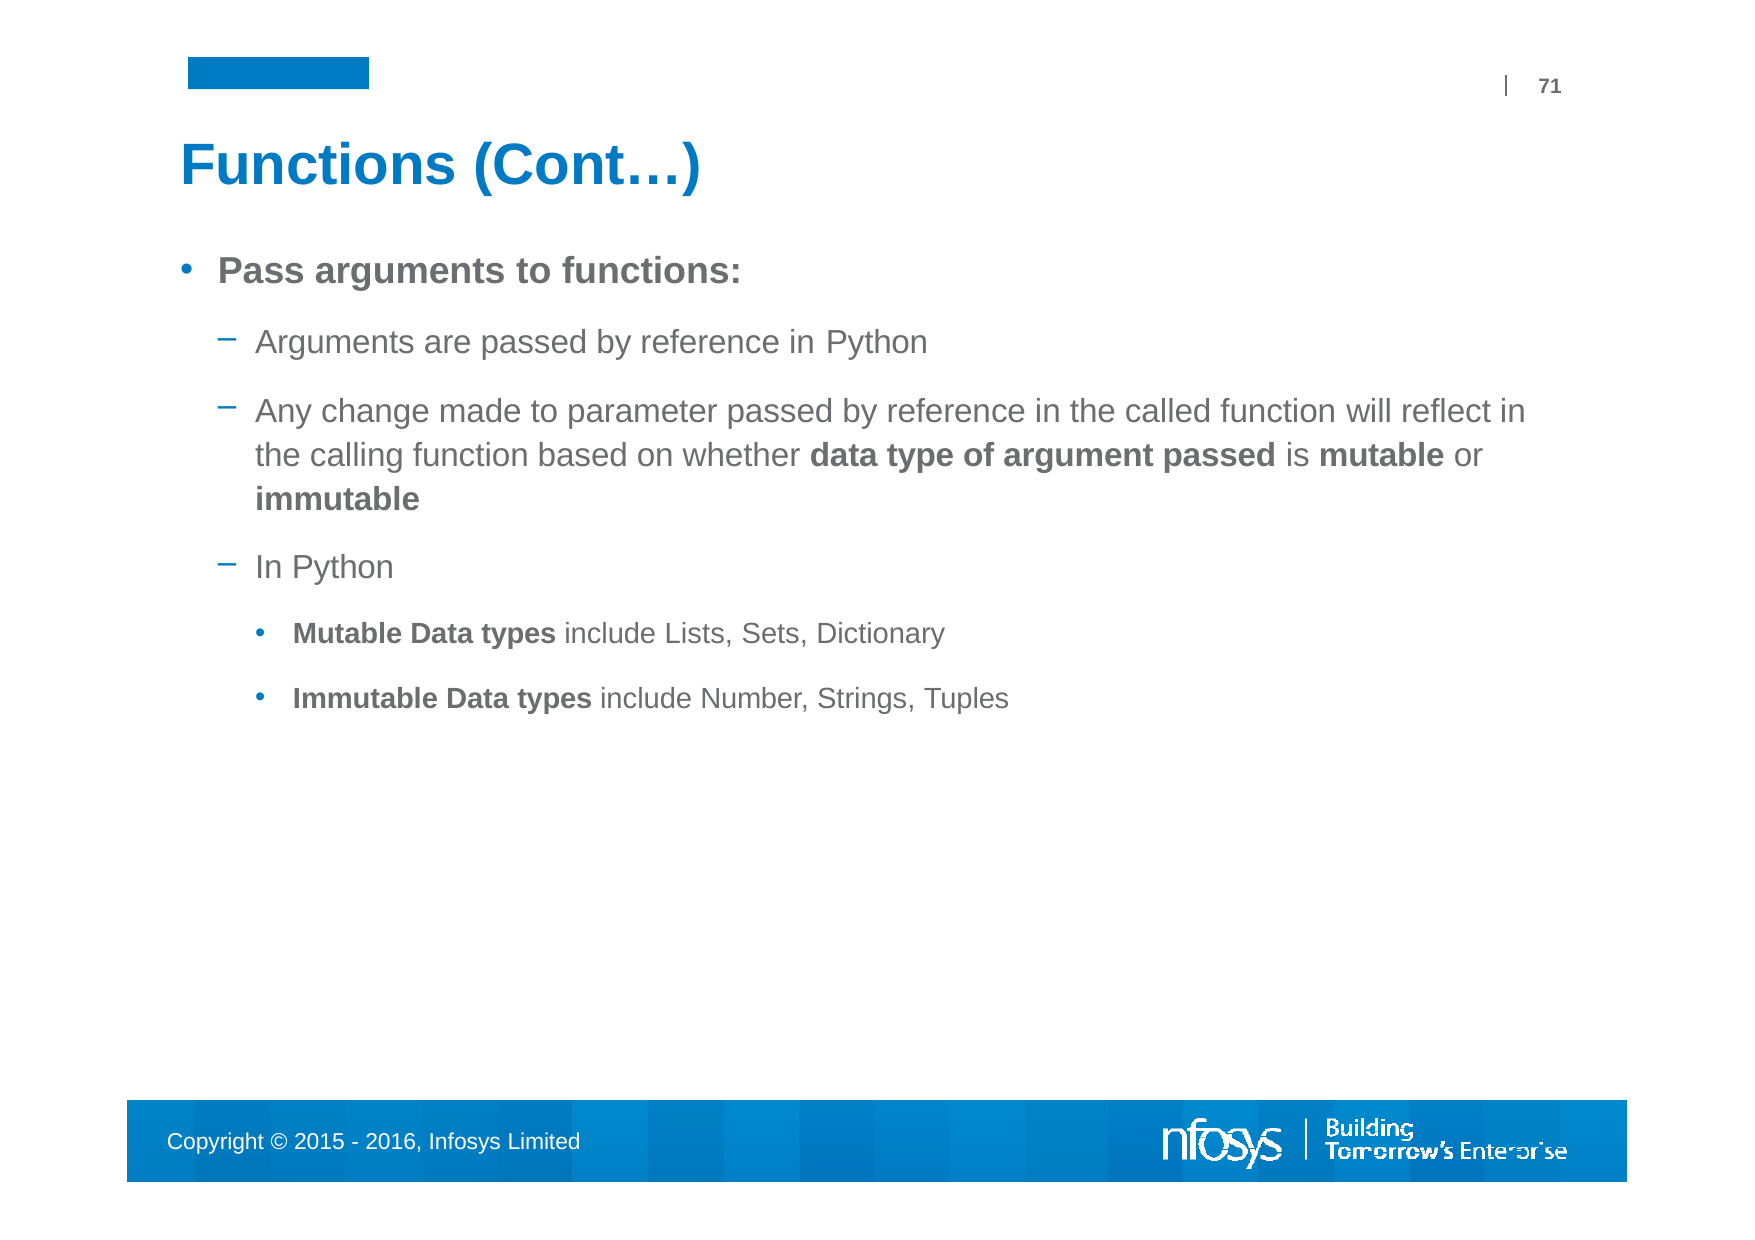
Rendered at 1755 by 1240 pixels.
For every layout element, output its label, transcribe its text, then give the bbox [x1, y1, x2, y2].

text_box Pass arguments to functions: Arguments are passed by reference in Python Any change made to parameter passed by reference in the called function will reflect in the calling function based on whether data type of argument passed is mutable or immutable In Python Mutable Data types include Lists, Sets, Dictionary Immutable Data types include Number, Strings, Tuples [177, 243, 1540, 715]
text_box [127, 1100, 1627, 1182]
text_box 71 [1536, 70, 1564, 98]
title Functions (Cont…) [177, 124, 707, 243]
footer Copyright © 2015 - 2016, Infosys Limited [164, 1126, 585, 1240]
